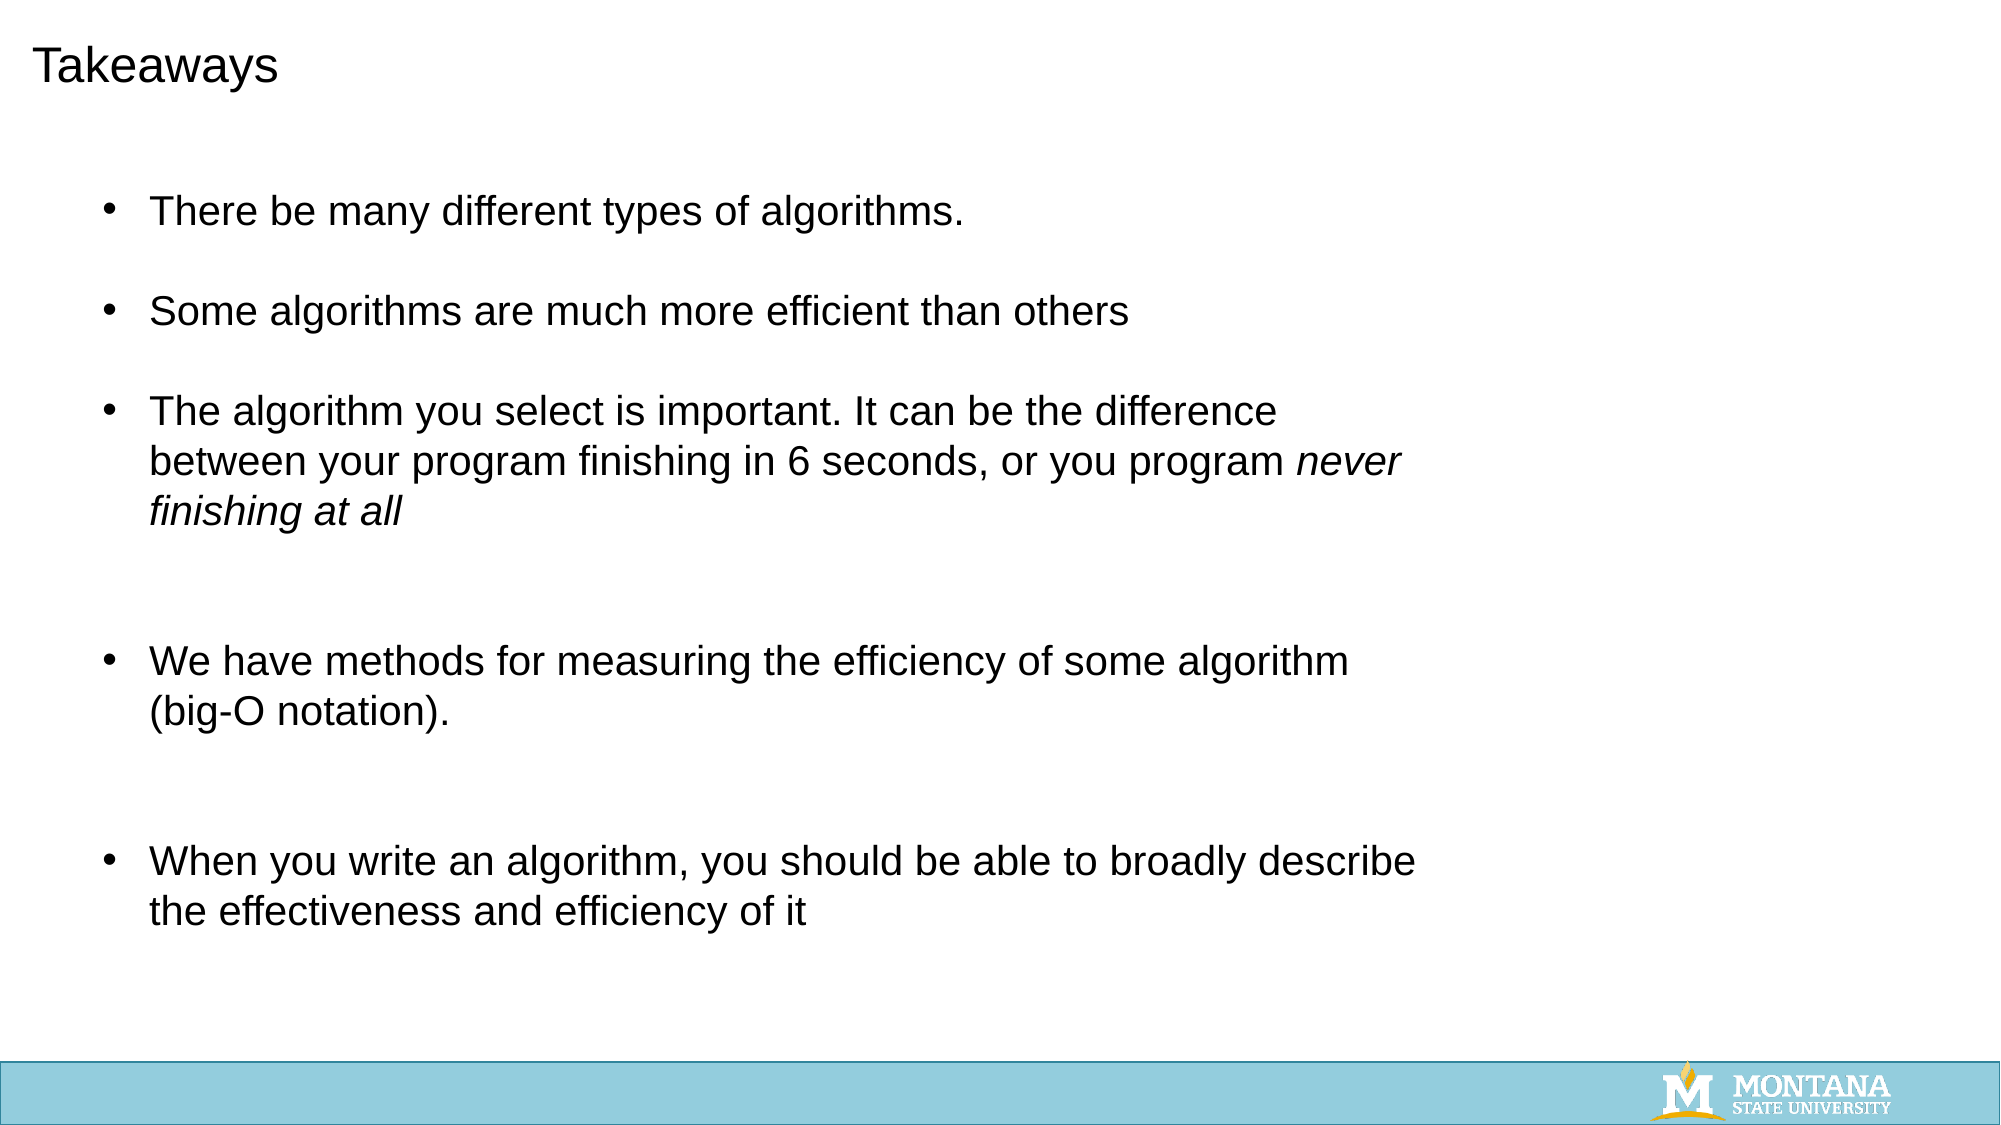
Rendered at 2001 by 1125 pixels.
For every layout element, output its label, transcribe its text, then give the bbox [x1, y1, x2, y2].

text_box There be many different types of algorithms. Some algorithms are much more efficient than others The algorithm you select is important. It can be the difference between your program finishing in 6 seconds, or you program never finishing at all We have methods for measuring the efficiency of some algorithm (big-O notation). When you write an algorithm, you should be able to broadly describe the effectiveness and efficiency of it [87, 176, 1450, 942]
picture [1649, 1060, 1892, 1122]
text_box Takeaways [17, 24, 294, 100]
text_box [1892, 1060, 2000, 1125]
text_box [0, 1060, 1647, 1125]
